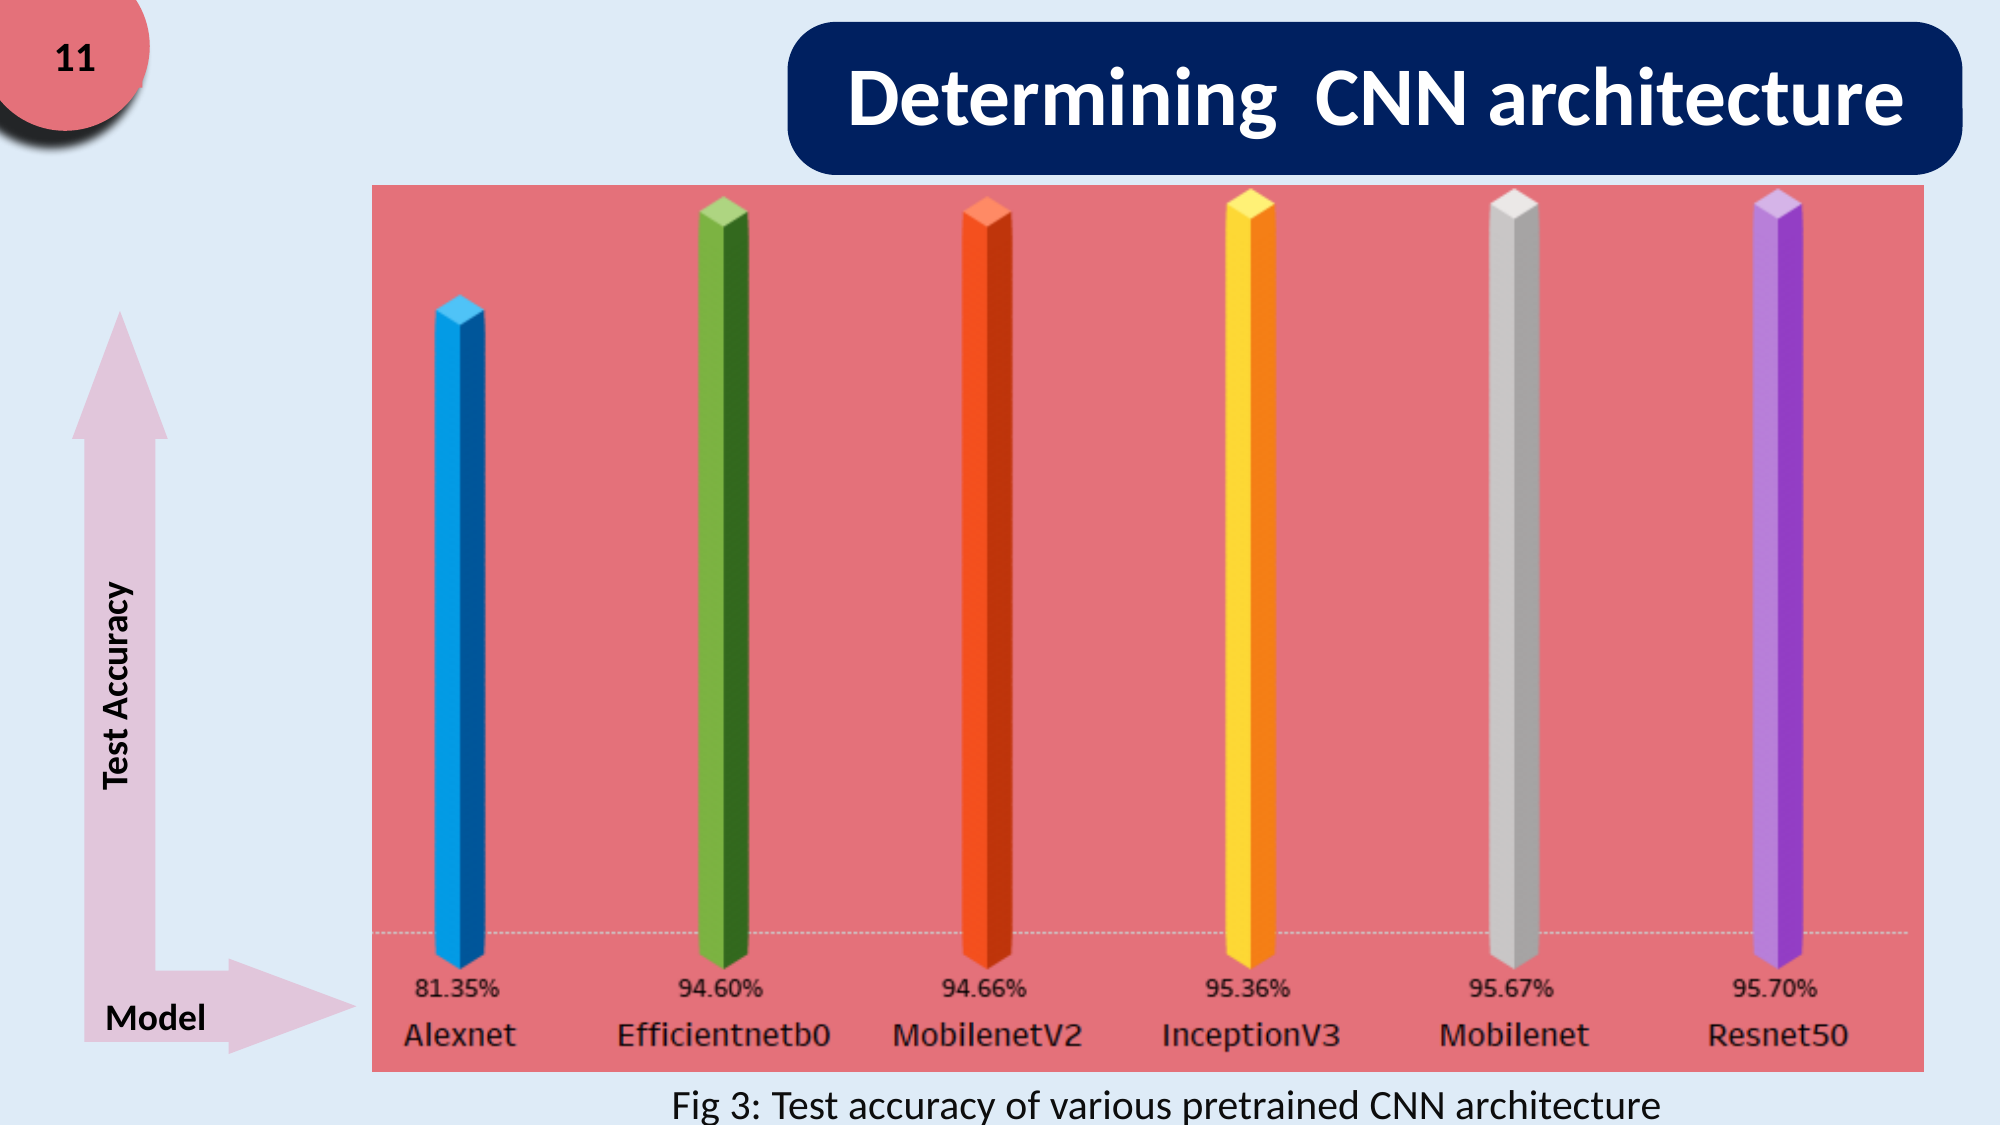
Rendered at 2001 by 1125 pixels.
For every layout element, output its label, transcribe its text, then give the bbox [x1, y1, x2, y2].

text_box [0, 0, 150, 131]
text_box [70, 307, 303, 1043]
text_box [786, 20, 1948, 176]
text_box Fig 3: Test accuracy of various pretrained CNN architecture [656, 1070, 2000, 1125]
picture [372, 185, 1924, 1072]
text_box Model [90, 985, 372, 1045]
text_box [227, 1045, 256, 1056]
text_box Test Accuracy [82, 411, 143, 806]
text_box Determining CNN architecture [832, 34, 1977, 249]
